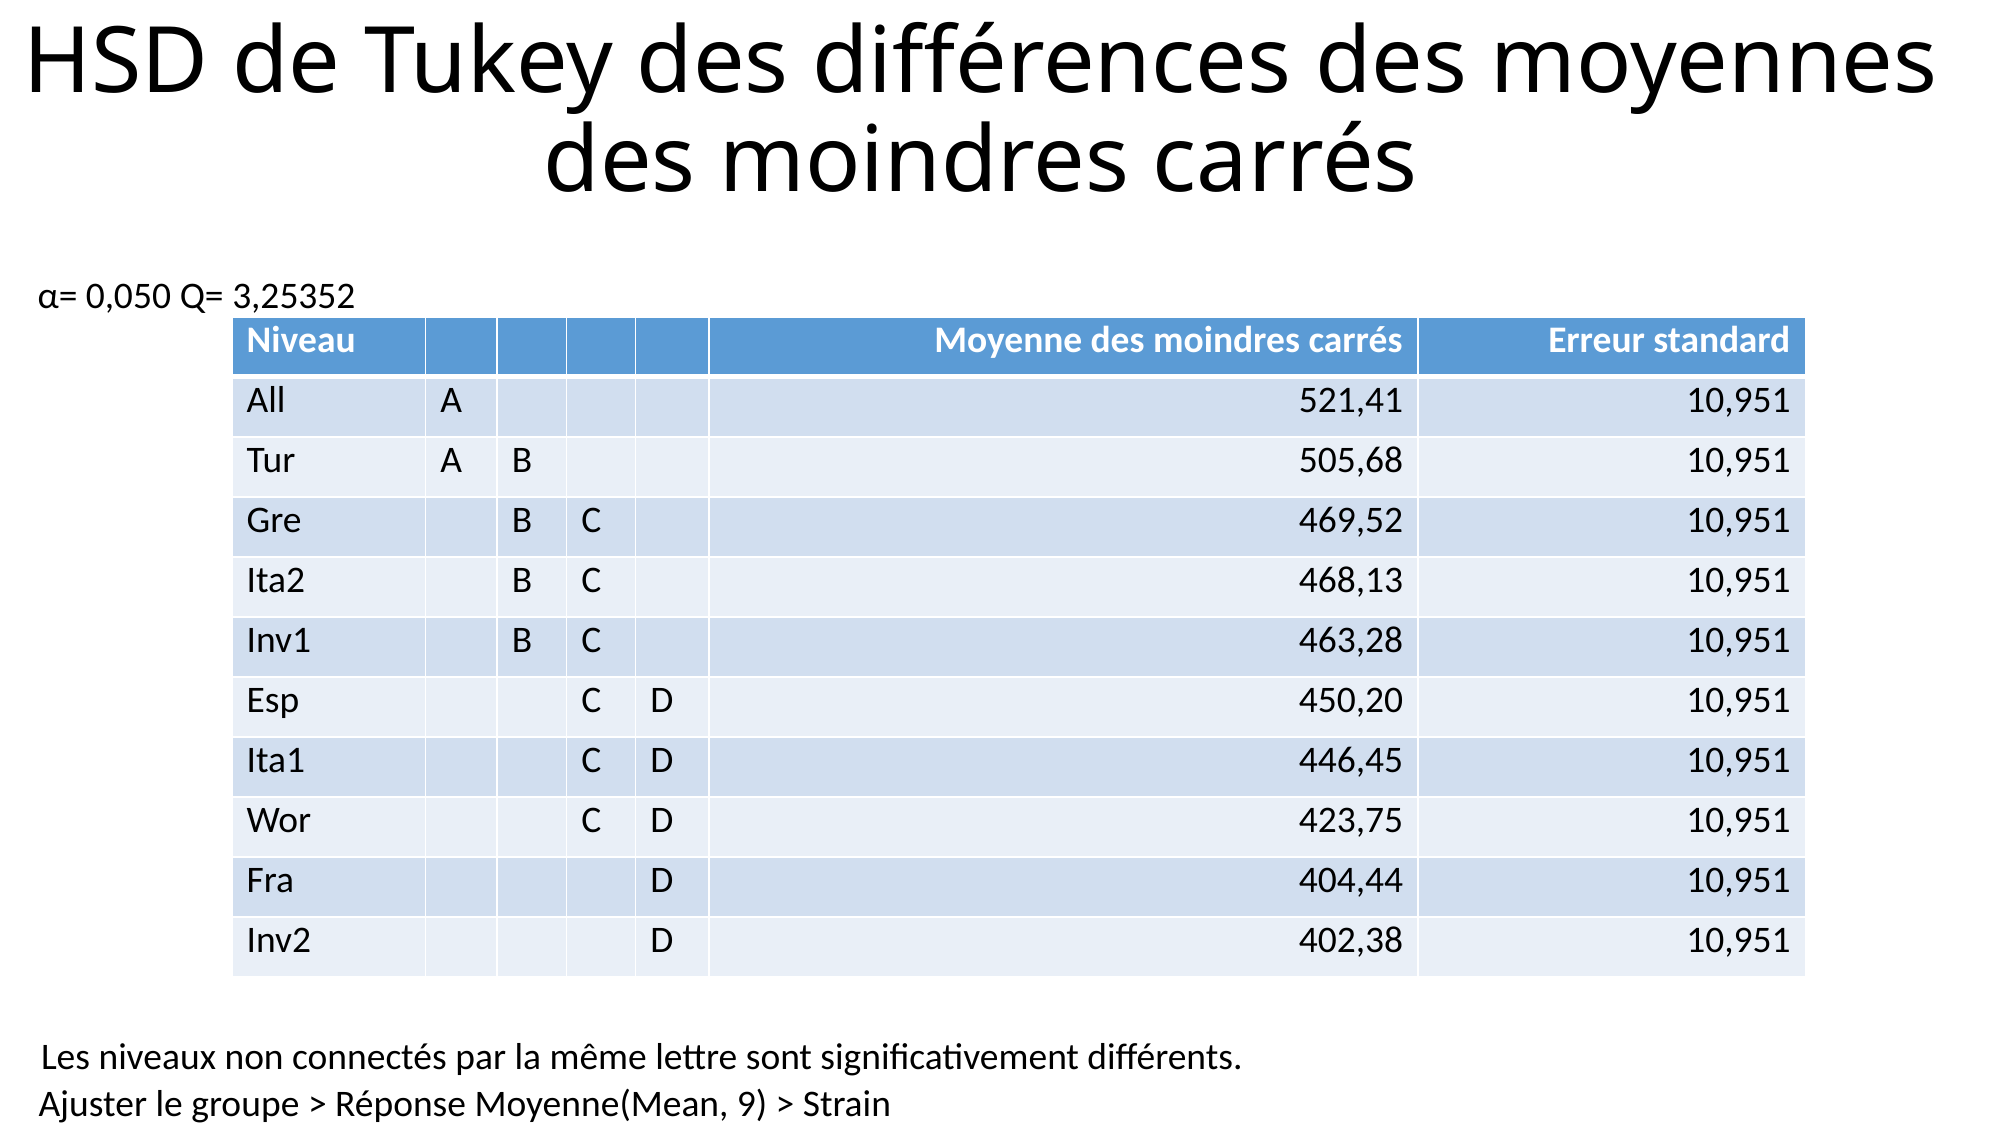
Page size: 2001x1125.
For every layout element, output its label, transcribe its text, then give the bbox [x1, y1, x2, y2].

table_cell [567, 379, 635, 436]
table_cell Inv1 [233, 618, 425, 676]
table_cell [567, 438, 635, 496]
table_cell [636, 379, 708, 436]
table_cell 10,951 [1419, 798, 1805, 856]
table_cell C [567, 678, 635, 736]
table_cell C [567, 798, 635, 856]
table_cell 469,52 [710, 498, 1417, 556]
text_box Q= [179, 270, 224, 316]
table_cell [426, 618, 496, 676]
table_cell [636, 498, 708, 556]
table_cell D [636, 918, 708, 976]
table_cell [498, 798, 566, 856]
table_cell B [498, 558, 566, 616]
title HSD de Tukey des différences des moyennes des moindres carrés [0, 0, 1963, 225]
text_box Ajuster le groupe > Réponse Moyenne(Mean, 9) > Strain [38, 1079, 893, 1125]
table_cell D [636, 678, 708, 736]
table_header Niveau [233, 318, 425, 374]
table_cell 10,951 [1419, 858, 1805, 916]
table_cell [426, 678, 496, 736]
table_cell 402,38 [710, 918, 1417, 976]
table_cell C [567, 558, 635, 616]
table_cell Tur [233, 438, 425, 496]
text_box α= [37, 270, 78, 316]
table_cell 10,951 [1419, 438, 1805, 496]
table_cell [498, 678, 566, 736]
table_cell 10,951 [1419, 738, 1805, 796]
table_cell 10,951 [1419, 379, 1805, 436]
table_cell [636, 438, 708, 496]
table_cell [426, 918, 496, 976]
table_cell [426, 858, 496, 916]
table_header [636, 318, 708, 374]
table_cell B [498, 618, 566, 676]
table_cell B [498, 498, 566, 556]
table_cell 463,28 [710, 618, 1417, 676]
table_cell [567, 918, 635, 976]
table_cell C [567, 498, 635, 556]
table_cell 10,951 [1419, 498, 1805, 556]
table_header Erreur standard [1419, 318, 1805, 374]
table_cell [498, 738, 566, 796]
text_box 3,25352 [232, 270, 356, 316]
table_cell [498, 858, 566, 916]
text_box Les niveaux non connectés par la même lettre sont significativement différents. [41, 1031, 1245, 1077]
table_cell [498, 918, 566, 976]
table_cell [567, 858, 635, 916]
table_cell 468,13 [710, 558, 1417, 616]
table_cell All [233, 379, 425, 436]
table_cell 10,951 [1419, 618, 1805, 676]
table_header Moyenne des moindres carrés [710, 318, 1417, 374]
table_cell Ita2 [233, 558, 425, 616]
table_cell Wor [233, 798, 425, 856]
table_cell D [636, 858, 708, 916]
table_cell D [636, 798, 708, 856]
table_cell C [567, 738, 635, 796]
table_cell Inv2 [233, 918, 425, 976]
table_cell C [567, 618, 635, 676]
table_cell [426, 498, 496, 556]
table_cell 521,41 [710, 379, 1417, 436]
table_cell Esp [233, 678, 425, 736]
table_cell B [498, 438, 566, 496]
table_cell Gre [233, 498, 425, 556]
table_cell [636, 558, 708, 616]
table_cell [426, 798, 496, 856]
table_cell 446,45 [710, 738, 1417, 796]
table_cell 450,20 [710, 678, 1417, 736]
table_header [567, 318, 635, 374]
table_cell 505,68 [710, 438, 1417, 496]
table_cell Fra [233, 858, 425, 916]
table_header [426, 318, 496, 374]
table_header [498, 318, 566, 374]
table_cell [426, 558, 496, 616]
table_cell D [636, 738, 708, 796]
table_cell A [426, 438, 496, 496]
table_cell 10,951 [1419, 558, 1805, 616]
table_cell [426, 738, 496, 796]
table_cell 404,44 [710, 858, 1417, 916]
table_cell [498, 379, 566, 436]
table_cell 10,951 [1419, 678, 1805, 736]
table_cell A [426, 379, 496, 436]
table_cell 10,951 [1419, 918, 1805, 976]
table_cell [636, 618, 708, 676]
text_box 0,050 [85, 270, 172, 316]
table_cell 423,75 [710, 798, 1417, 856]
table_cell Ita1 [233, 738, 425, 796]
